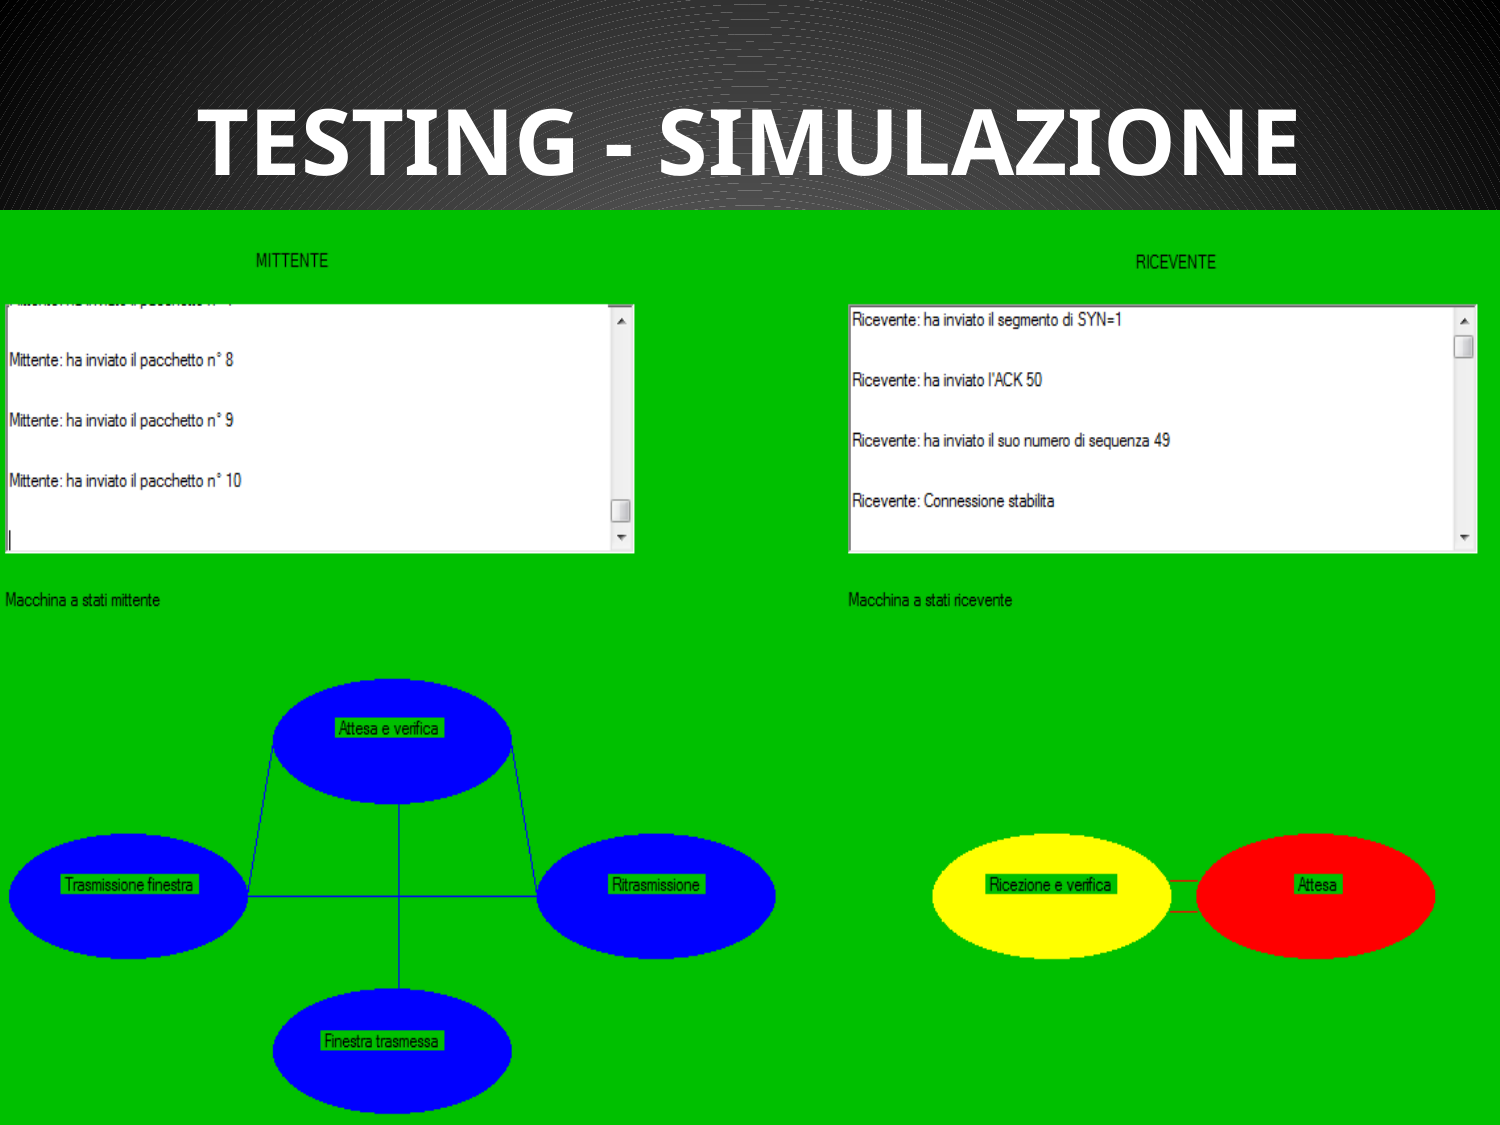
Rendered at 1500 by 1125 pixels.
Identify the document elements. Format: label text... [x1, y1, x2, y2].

title TESTING - SIMULAZIONE [75, 45, 1425, 209]
picture [0, 210, 1500, 1125]
